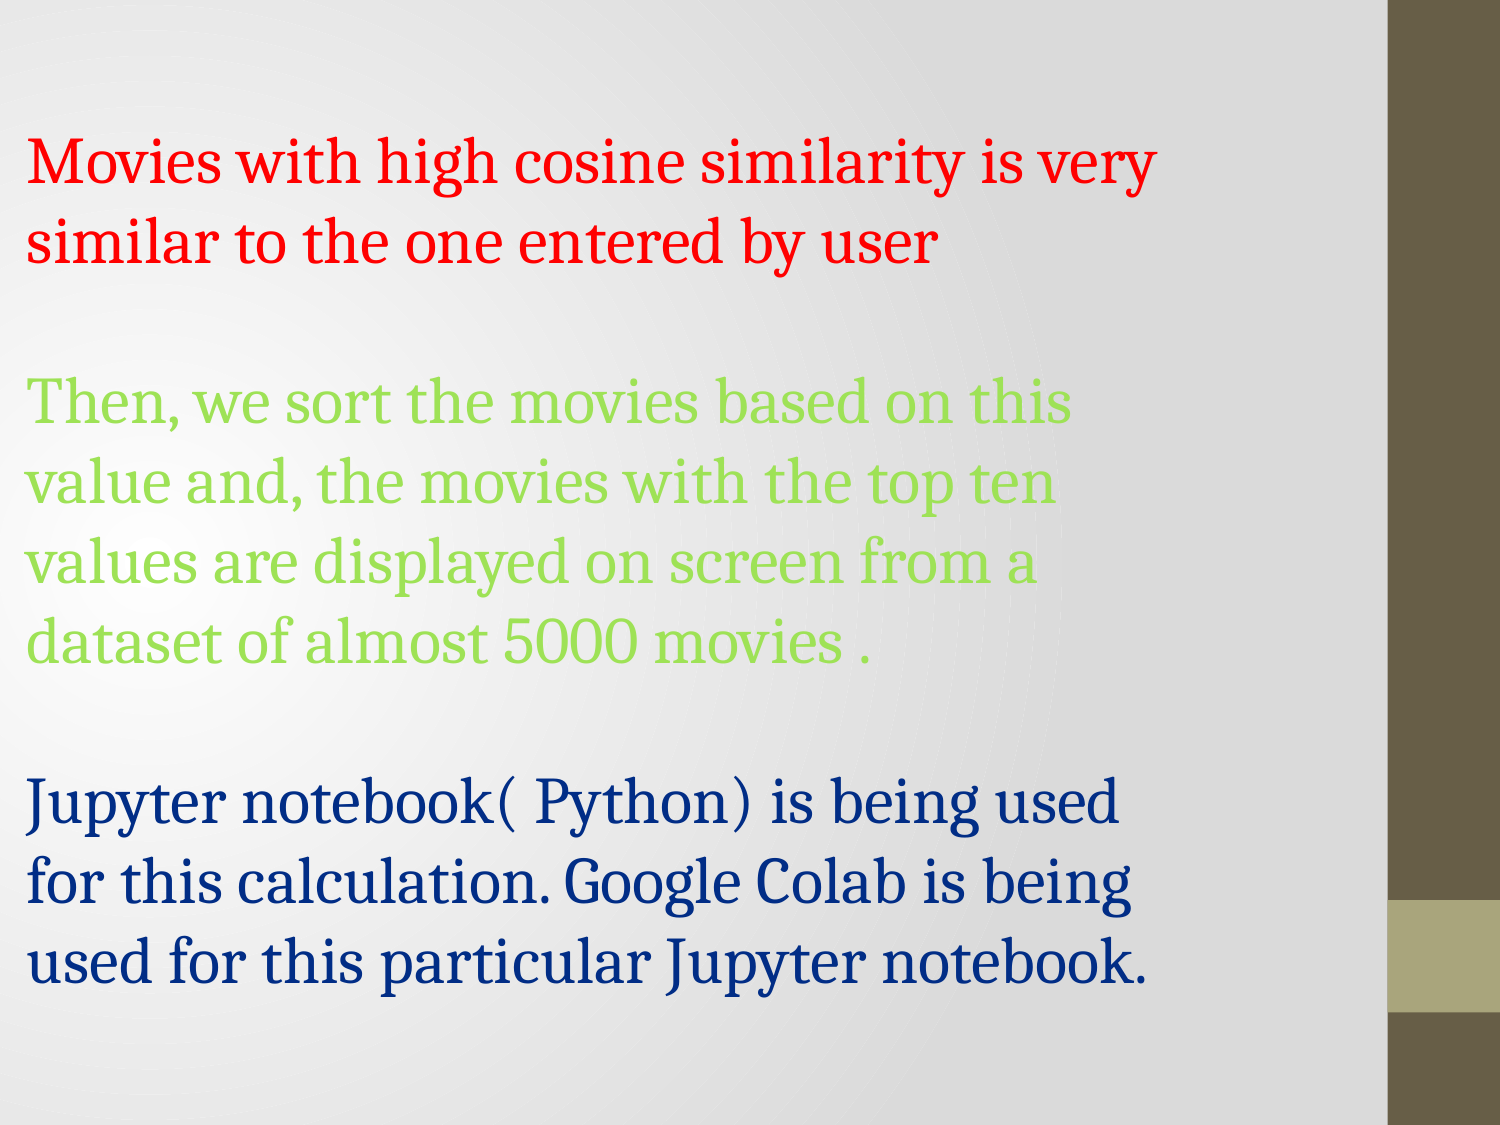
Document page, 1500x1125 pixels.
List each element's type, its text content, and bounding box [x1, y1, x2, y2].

text_box Movies with high cosine similarity is very similar to the one entered by user Then, we sort the movies based on this value and, the movies with the top ten values are displayed on screen from a dataset of almost 5000 movies . Jupyter notebook( Python) is being used for this calculation. Google Colab is being used for this particular Jupyter notebook. [12, 29, 1193, 1005]
